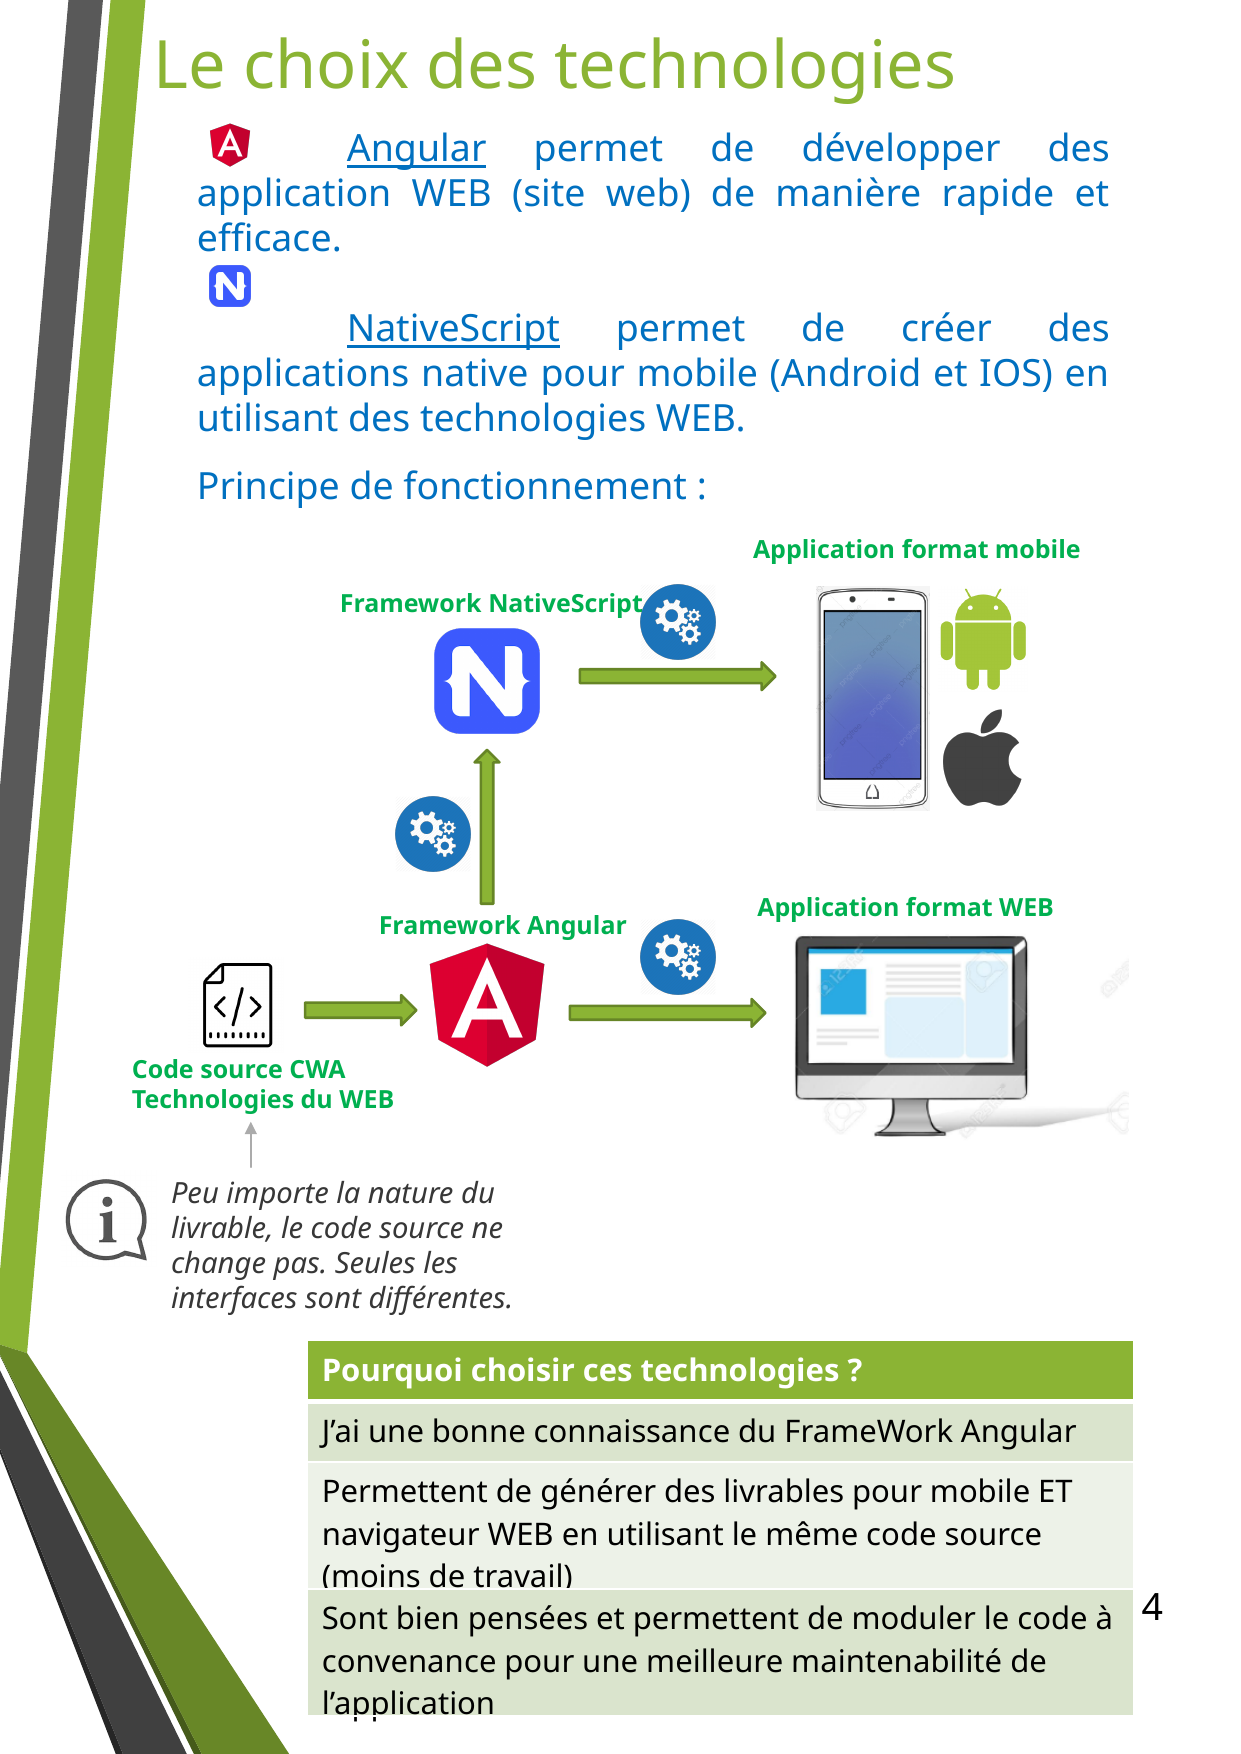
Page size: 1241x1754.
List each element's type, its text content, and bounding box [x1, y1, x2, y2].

text_box [473, 748, 501, 902]
text_box Application format WEB [742, 883, 1070, 929]
text_box Framework Angular [364, 902, 642, 948]
text_box [578, 661, 777, 692]
picture [188, 957, 285, 1053]
picture [639, 919, 716, 996]
text_box [303, 993, 409, 1027]
text_box Angular permet de développer des application WEB (site web) de manière rapide et efficace. NativeScript permet de créer des applications native pour mobile (Android et IOS) en utilisant des technologies WEB. [182, 116, 1125, 447]
picture [815, 586, 1047, 823]
picture [209, 264, 252, 307]
picture [60, 1170, 157, 1267]
text_box Framework NativeScript [325, 580, 659, 626]
table_header Pourquoi choisir ces technologies ? [308, 1341, 1133, 1399]
picture [409, 924, 565, 1080]
picture [203, 117, 257, 171]
table_cell Permettent de générer des livrables pour mobile ET navigateur WEB en utilisant le même code source (moins de travail) [308, 1463, 1133, 1588]
text_box Code source CWA Technologies du WEB [117, 1046, 410, 1121]
picture [434, 628, 540, 734]
slide_number 4 [1120, 1562, 1179, 1656]
picture [394, 796, 471, 872]
text_box [568, 997, 767, 1028]
text_box Application format mobile [738, 525, 1097, 571]
text_box Peu importe la nature du livrable, le code source ne change pas. Seules les interfaces sont différentes. [156, 1167, 596, 1322]
text_box Le choix des technologies [138, 14, 973, 110]
picture [640, 584, 716, 660]
text_box Principe de fonctionnement : [182, 454, 1125, 514]
table_cell Sont bien pensées et permettent de moduler le code à convenance pour une meilleure maintenabilité de l’application [308, 1590, 1133, 1715]
picture [786, 924, 1130, 1155]
table_cell J’ai une bonne connaissance du FrameWork Angular [308, 1404, 1133, 1461]
